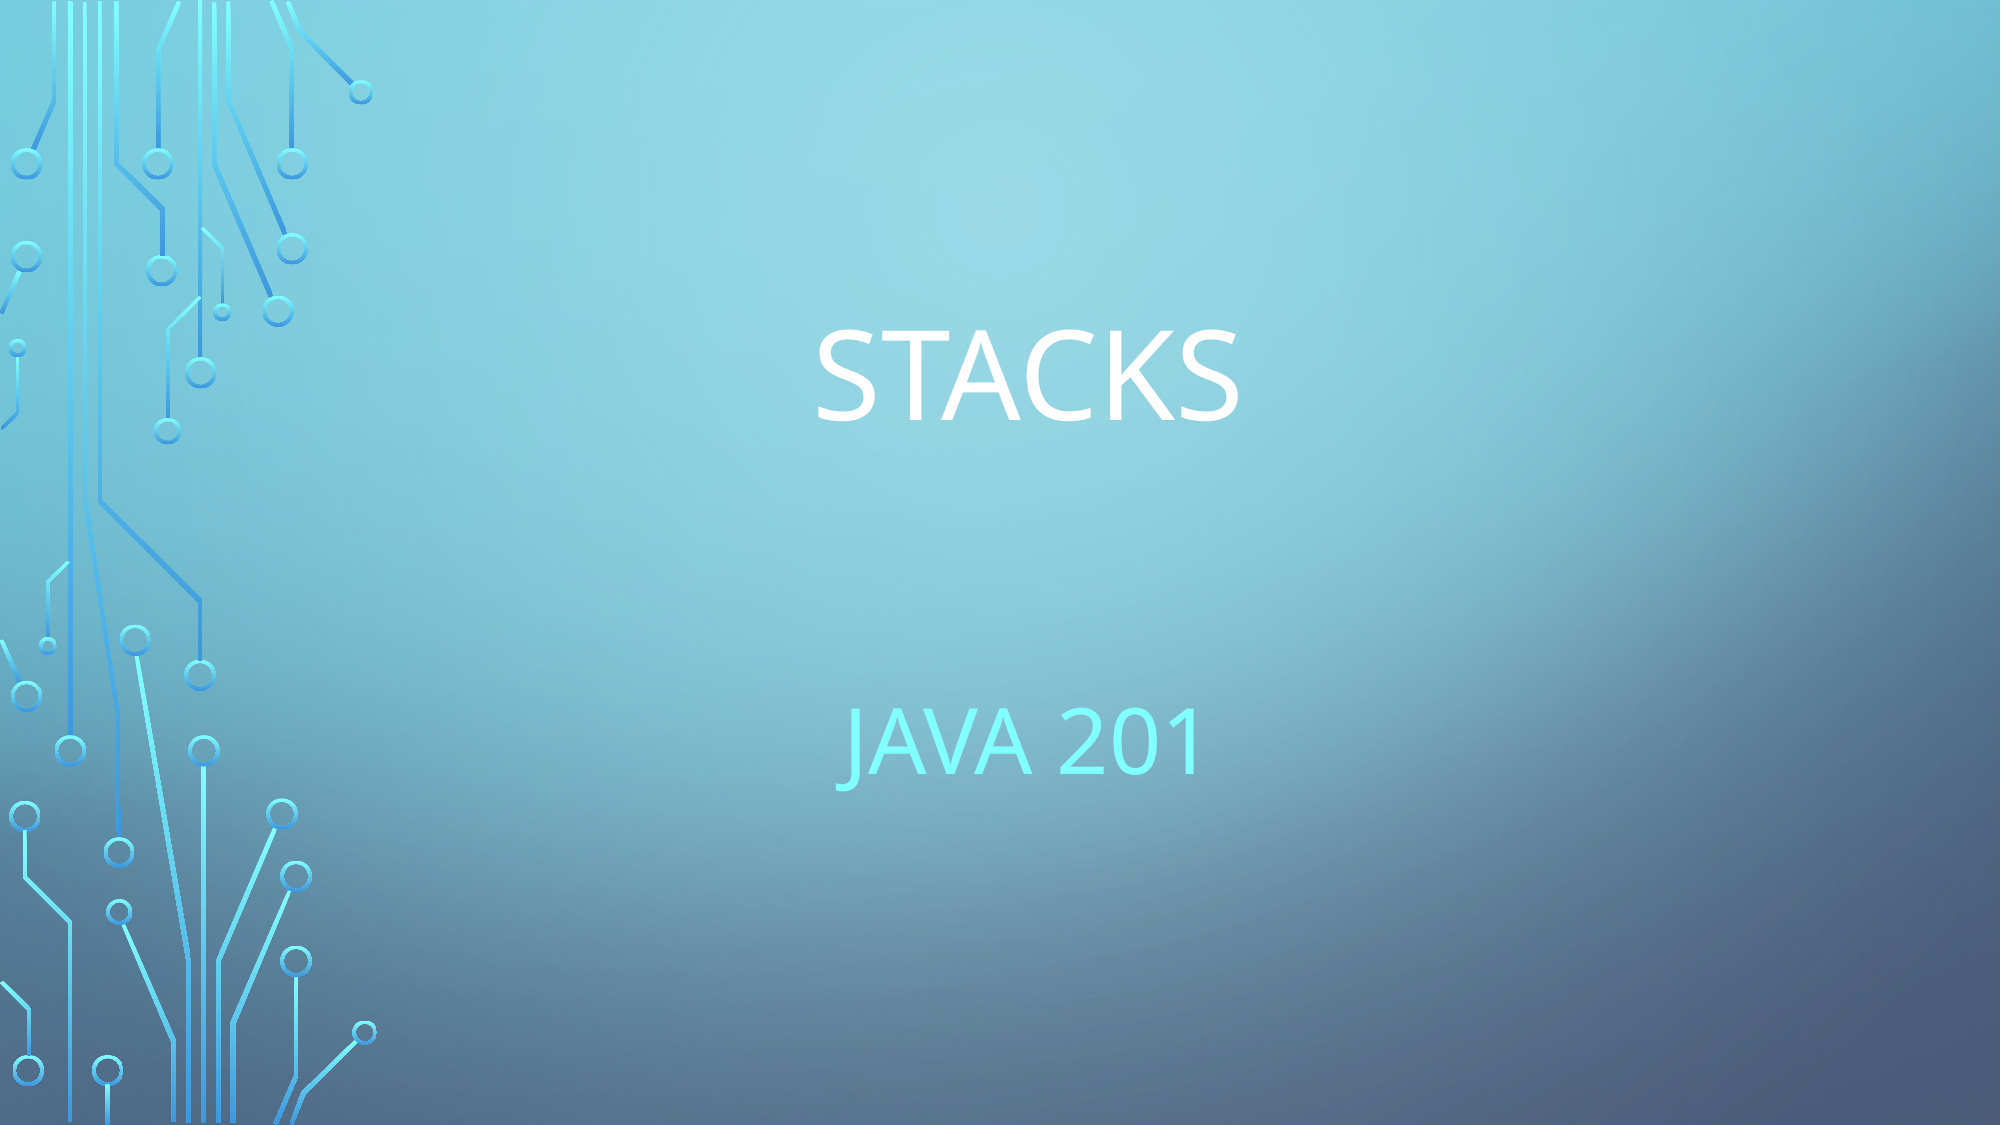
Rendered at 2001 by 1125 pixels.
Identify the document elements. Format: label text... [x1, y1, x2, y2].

title Stacks [307, 184, 1750, 576]
subtitle JAVA 201 [307, 590, 1750, 863]
